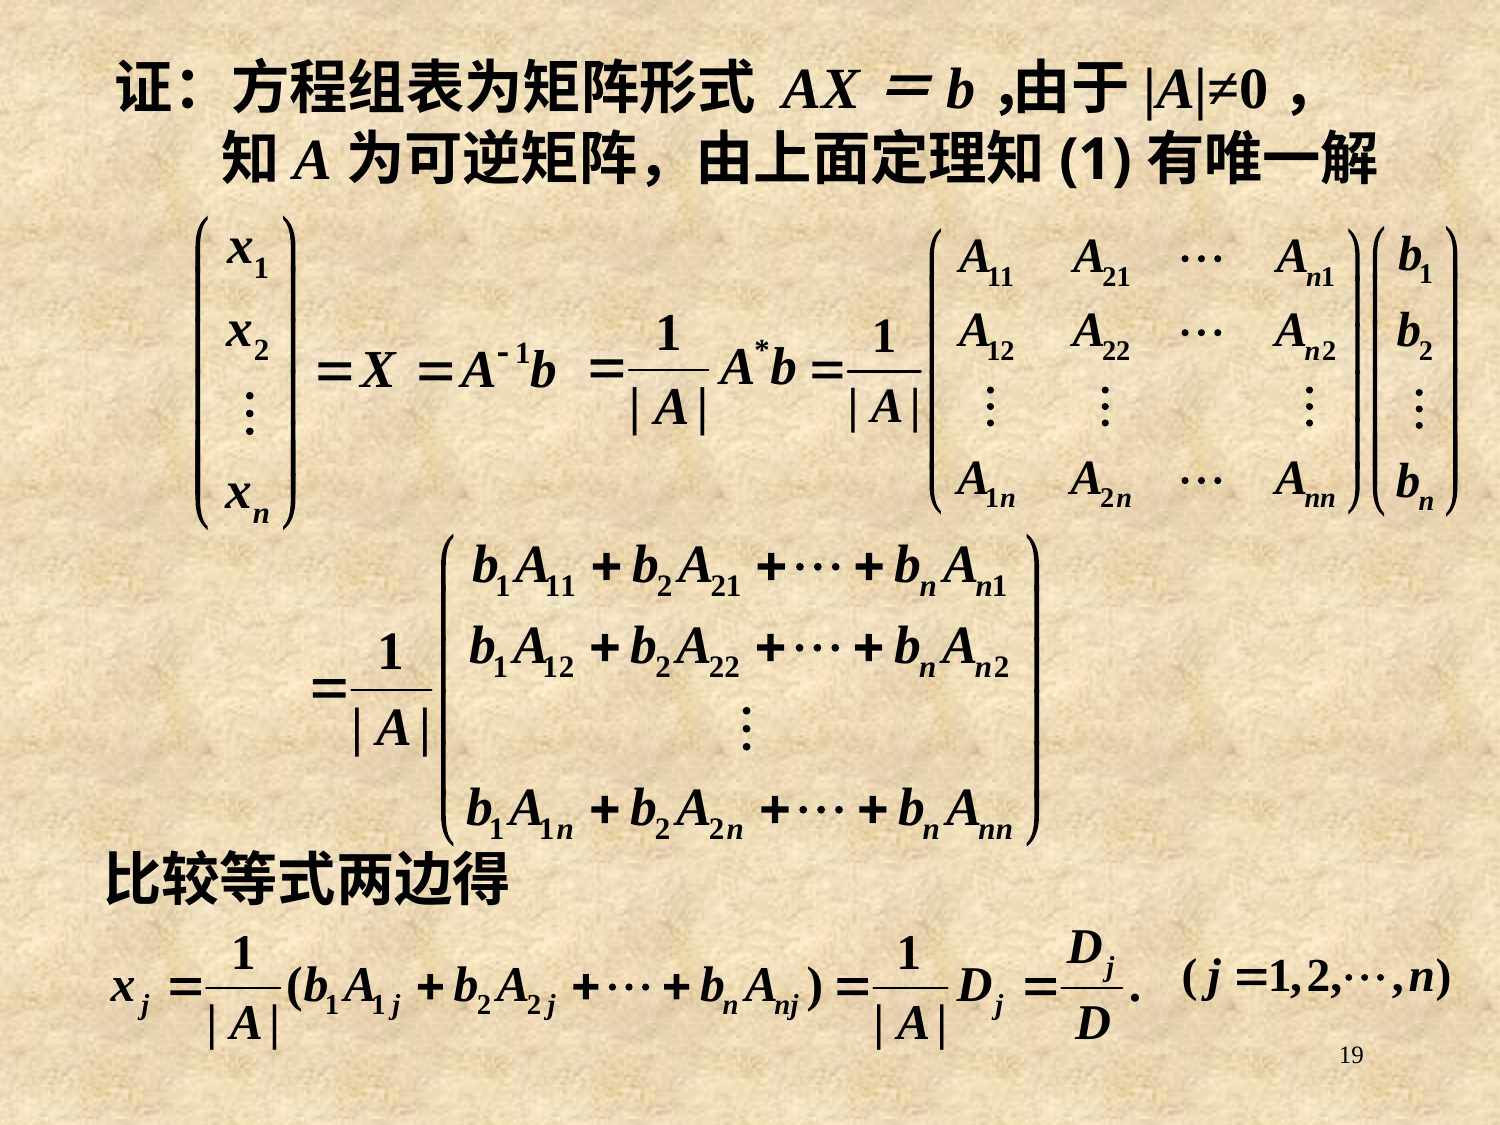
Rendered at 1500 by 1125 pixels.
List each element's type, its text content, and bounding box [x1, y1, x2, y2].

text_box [186, 207, 565, 536]
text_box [801, 218, 1471, 523]
text_box 证：方程组表为矩阵形式 AX＝b， [100, 42, 1164, 128]
picture [0, 0, 1500, 1125]
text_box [100, 915, 1149, 1059]
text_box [300, 526, 1053, 856]
text_box 知A为可逆矩阵，由上面定理知(1)有唯一解 [206, 114, 1483, 199]
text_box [1176, 950, 1460, 1012]
text_box 由于|A|≠0， [998, 43, 1459, 128]
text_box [578, 300, 804, 446]
text_box 比较等式两边得 [88, 834, 703, 920]
